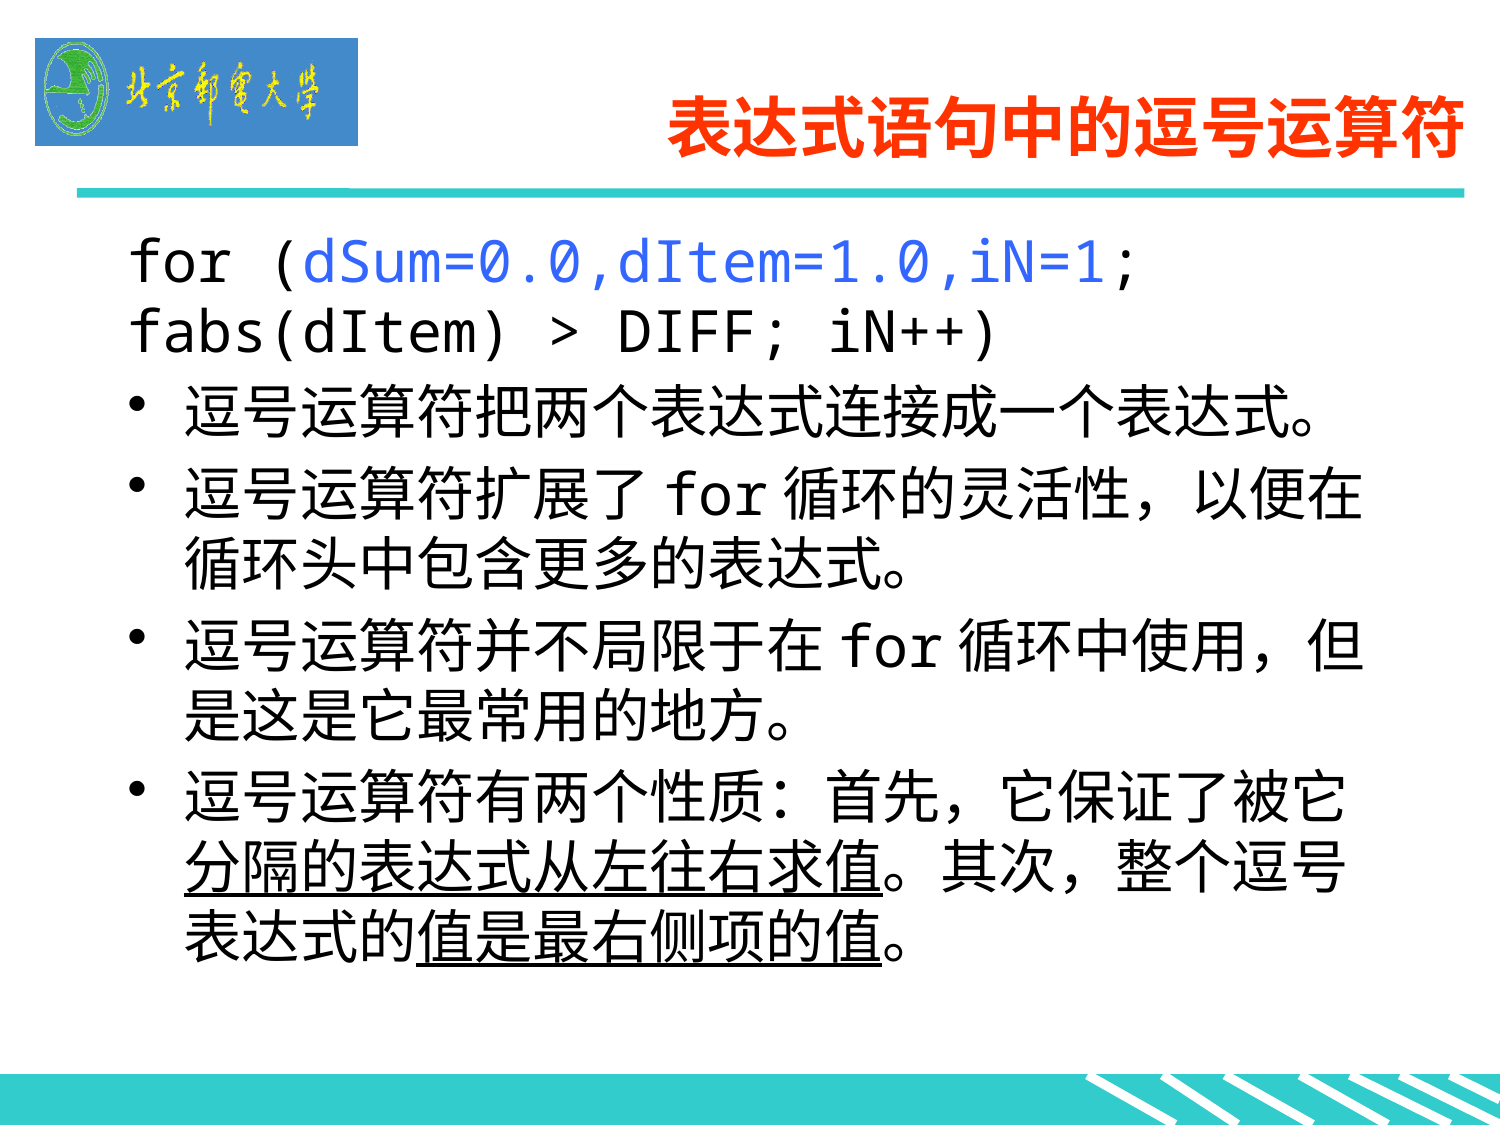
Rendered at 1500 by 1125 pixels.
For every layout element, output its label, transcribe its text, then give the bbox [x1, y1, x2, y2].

picture [34, 37, 358, 146]
title 表达式语句中的逗号运算符 [207, 66, 1483, 185]
list for (dSum=0.0,dItem=1.0,iN=1; fabs(dItem) > DIFF; iN++) 逗号运算符把两个表达式连接成一个表达式。 逗号运算符扩展了for循环的灵活性，以便在循环头中包含更多的表达式。 逗号运算符并不局限于在for循环中使用，但是这是它最常用的地方。 逗号运算符有两个性质：首先，它保证了被它分隔的表达式从左往右求值。其次，整个逗号表达式的值是最右侧项的值。 [112, 216, 1388, 974]
